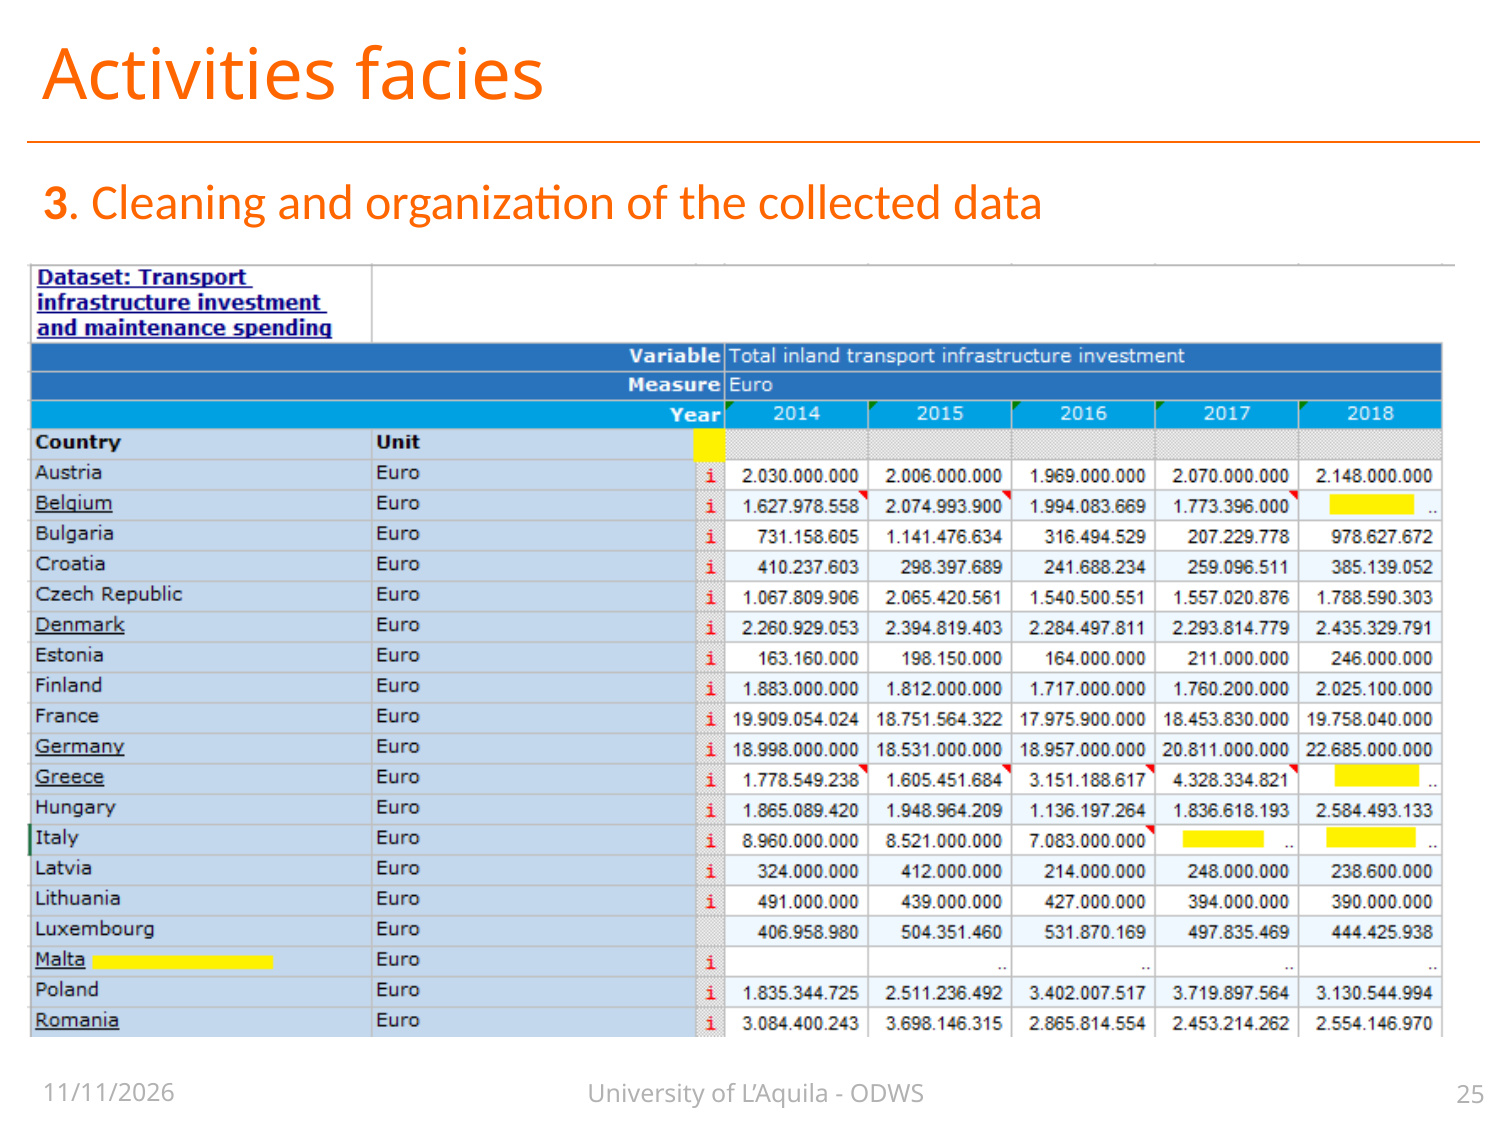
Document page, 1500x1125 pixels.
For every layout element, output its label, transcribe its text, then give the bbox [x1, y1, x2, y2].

picture [27, 263, 1455, 1037]
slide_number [27, 1064, 365, 1124]
list 3. Cleaning and organization of the collected data [27, 162, 1480, 239]
slide_number 25 [1162, 1065, 1500, 1125]
footer University of L’Aquila - ODWS [419, 1062, 1094, 1123]
title Activities facies [27, 14, 1480, 138]
